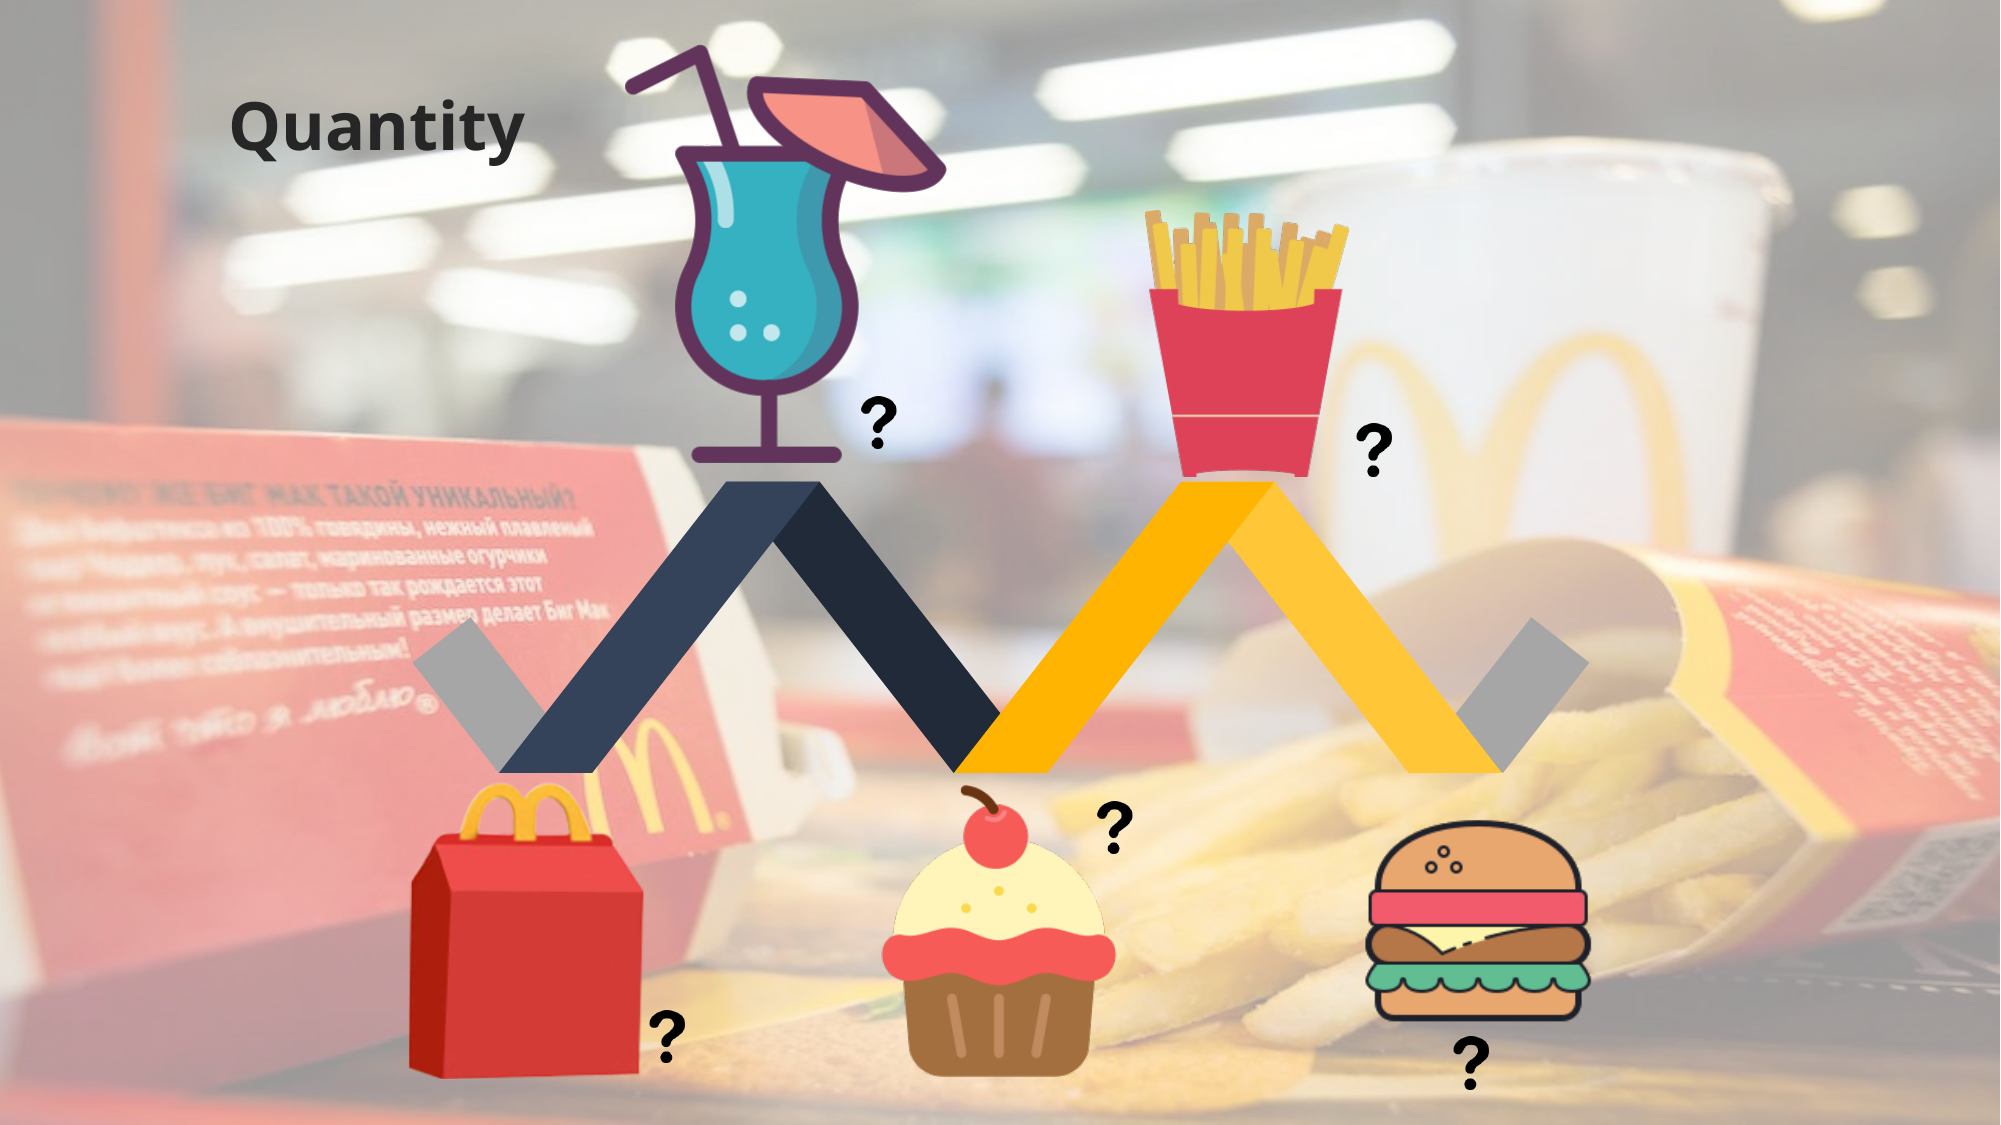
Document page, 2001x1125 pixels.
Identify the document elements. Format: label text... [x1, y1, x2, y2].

picture [1322, 764, 1635, 1090]
picture [1114, 210, 1401, 477]
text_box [447, 481, 1554, 773]
picture [517, 0, 1030, 511]
text_box Quantity [213, 76, 517, 171]
picture [238, 609, 797, 1125]
picture [852, 784, 1146, 1078]
